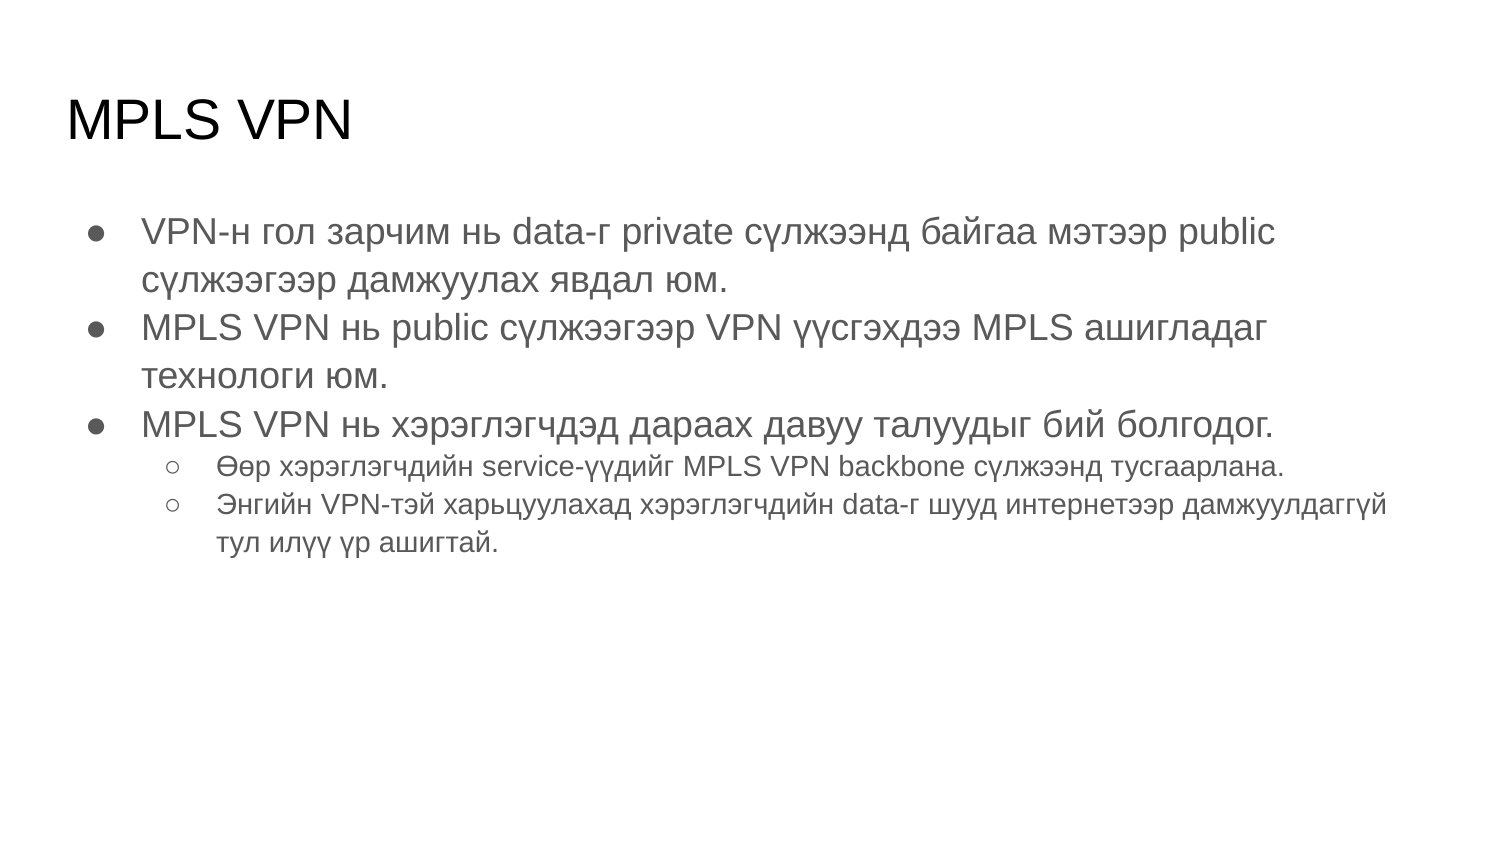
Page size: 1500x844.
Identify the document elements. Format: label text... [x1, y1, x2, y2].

title MPLS VPN [51, 72, 1449, 167]
list VPN-н гол зарчим нь data-г private сүлжээнд байгаа мэтээр public сүлжээгээр дамжуулах явдал юм. MPLS VPN нь public сүлжээгээр VPN үүсгэхдээ MPLS ашигладаг технологи юм. MPLS VPN нь хэрэглэгчдэд дараах давуу талуудыг бий болгодог. Өөр хэрэглэгчдийн service-үүдийг MPLS VPN backbone сүлжээнд тусгаарлана. Энгийн VPN-тэй харьцуулахад хэрэглэгчдийн data-г шууд интернетээр дамжуулдаггүй тул илүү үр ашигтай. [51, 189, 1449, 750]
